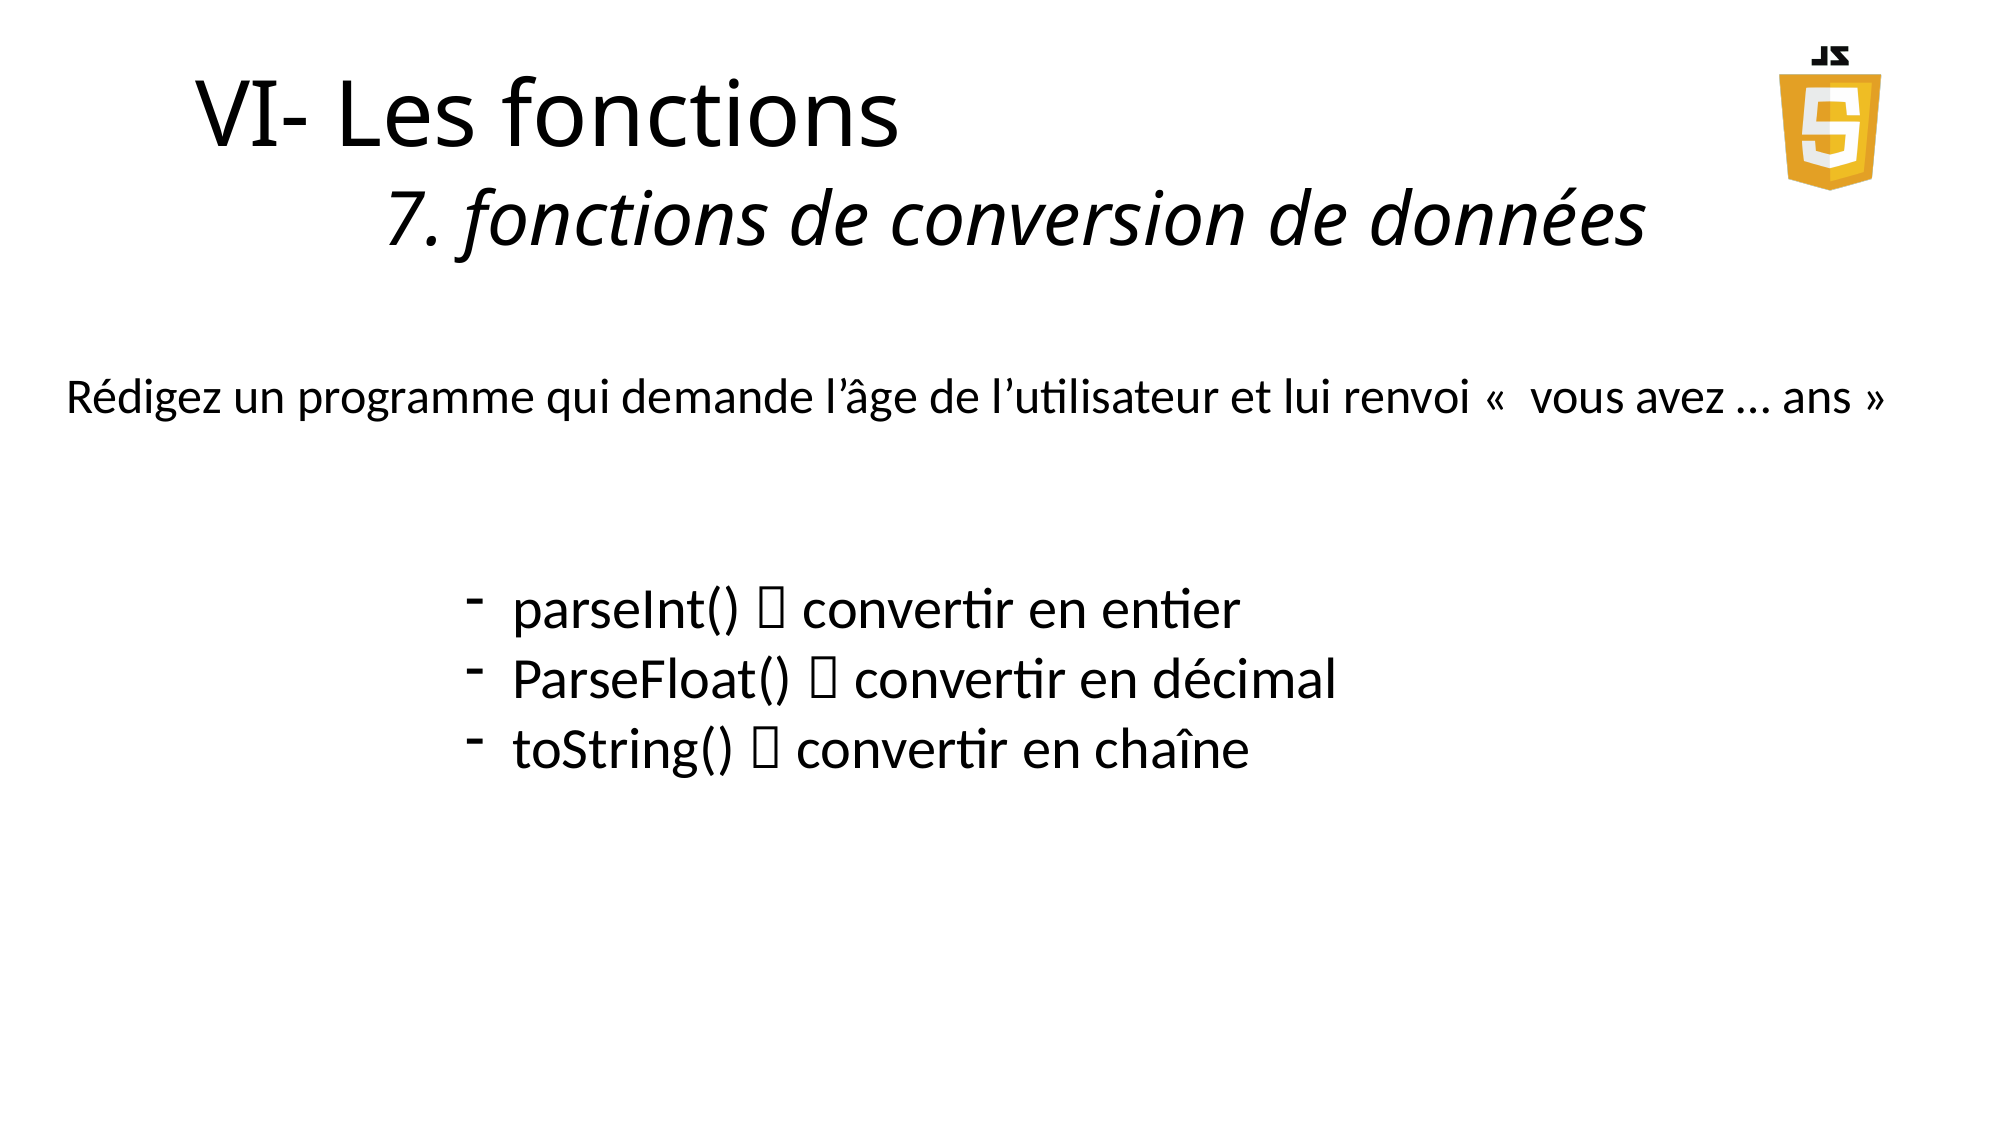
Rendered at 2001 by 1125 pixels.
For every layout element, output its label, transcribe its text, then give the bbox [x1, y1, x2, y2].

title VI- Les fonctions 7. fonctions de conversion de données [180, 47, 1830, 285]
picture [1702, 46, 1958, 191]
text_box Rédigez un programme qui demande l’âge de l’utilisateur et lui renvoi « vous avez … ans » [51, 355, 2000, 431]
text_box parseInt()  convertir en entier ParseFloat()  convertir en décimal toString()  convertir en chaîne [450, 562, 1739, 833]
